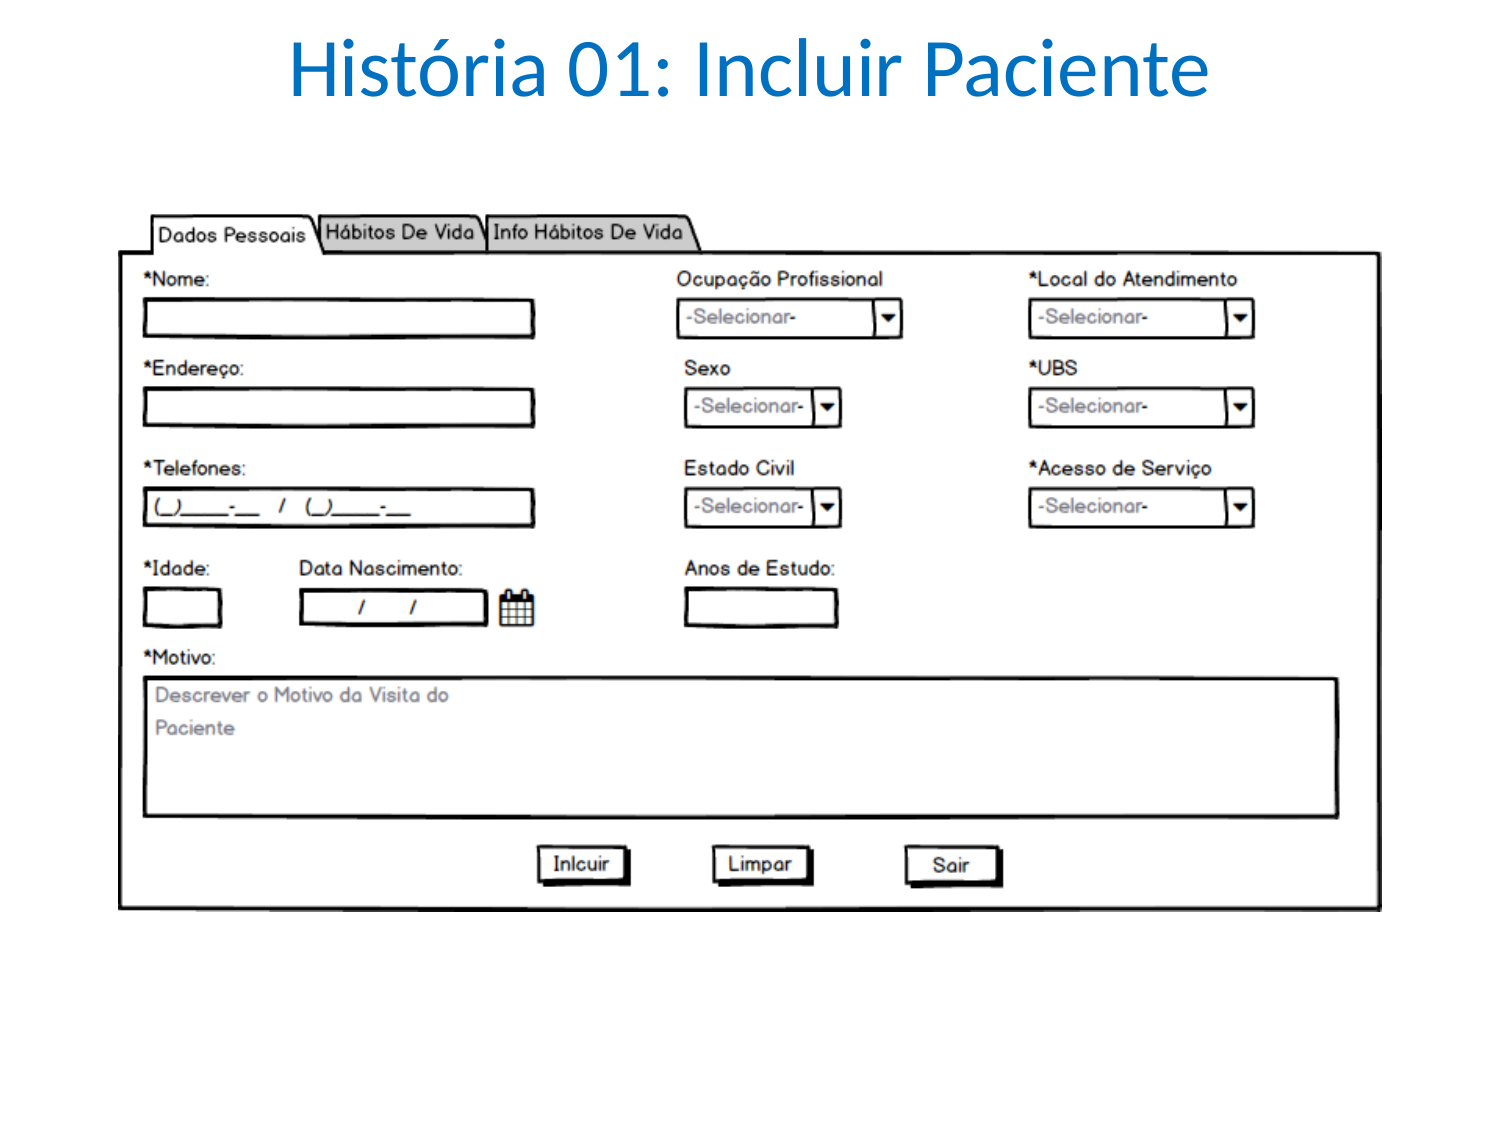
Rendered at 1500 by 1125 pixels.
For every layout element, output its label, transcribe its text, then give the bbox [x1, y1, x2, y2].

title História 01: Incluir Paciente [0, 0, 1500, 126]
picture [118, 213, 1382, 912]
